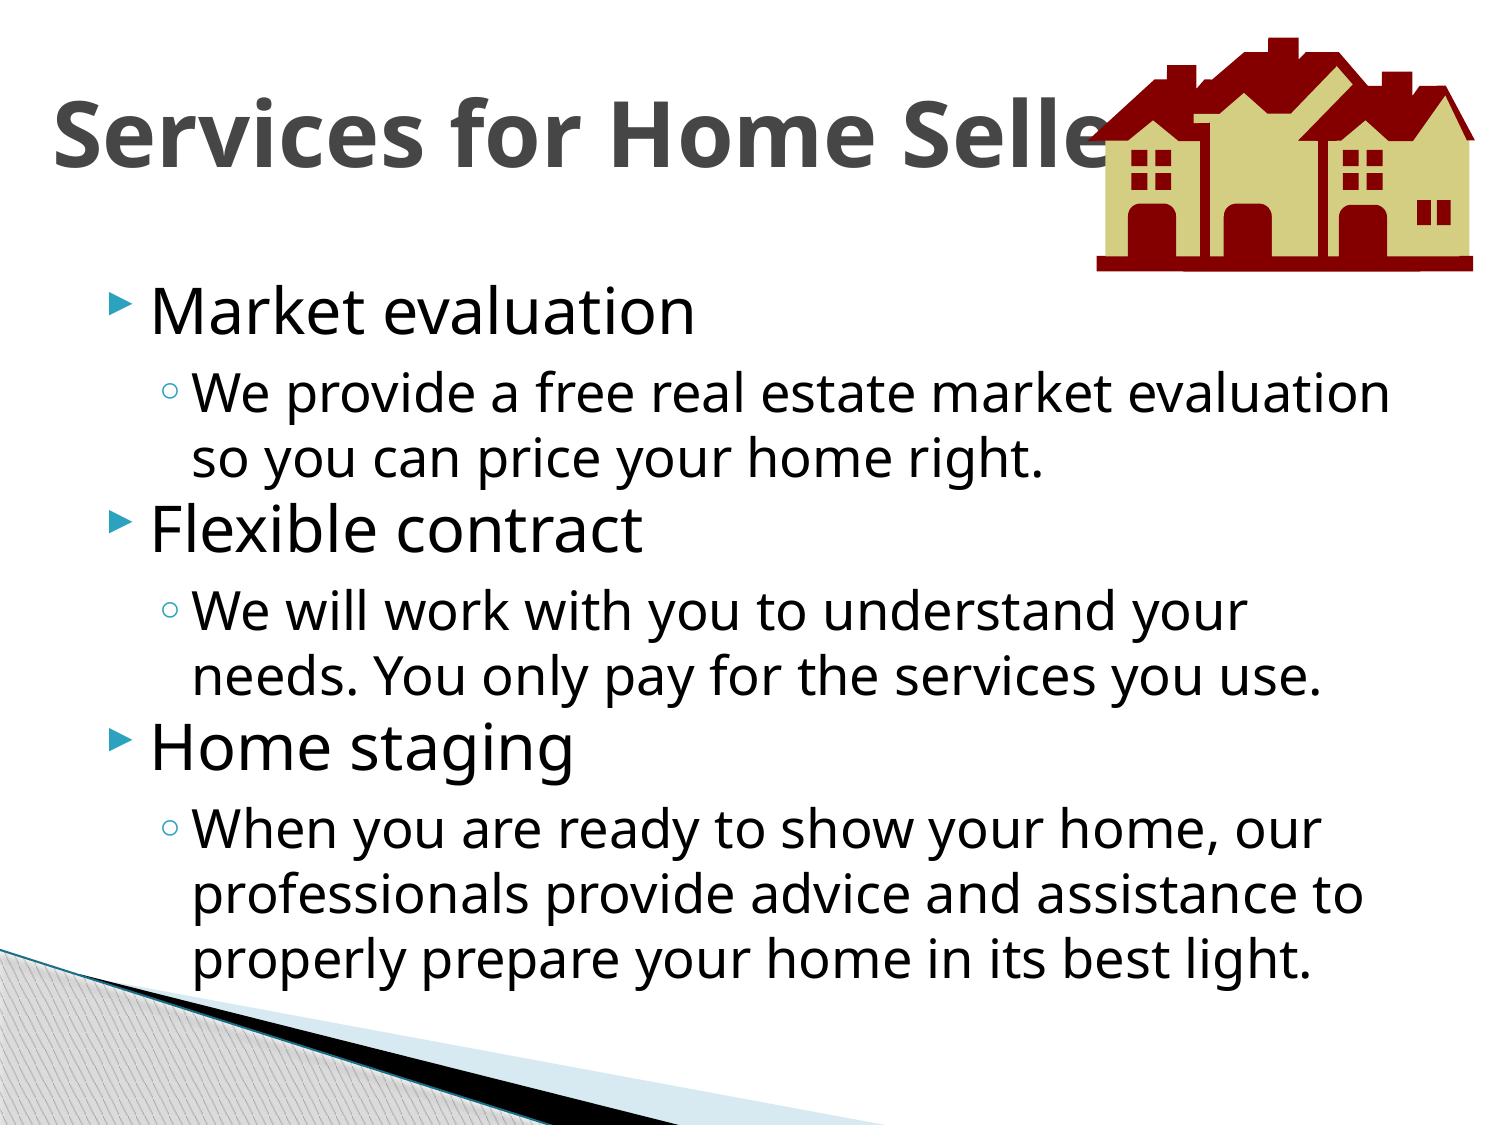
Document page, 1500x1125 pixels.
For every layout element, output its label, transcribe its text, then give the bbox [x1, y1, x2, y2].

picture [1087, 37, 1476, 272]
title Services for Home Sellers [37, 37, 1087, 225]
list Market evaluation We provide a free real estate market evaluation so you can price your home right. Flexible contract We will work with you to understand your needs. You only pay for the services you use. Home staging When you are ready to show your home, our professionals provide advice and assistance to properly prepare your home in its best light. [75, 262, 1425, 1005]
